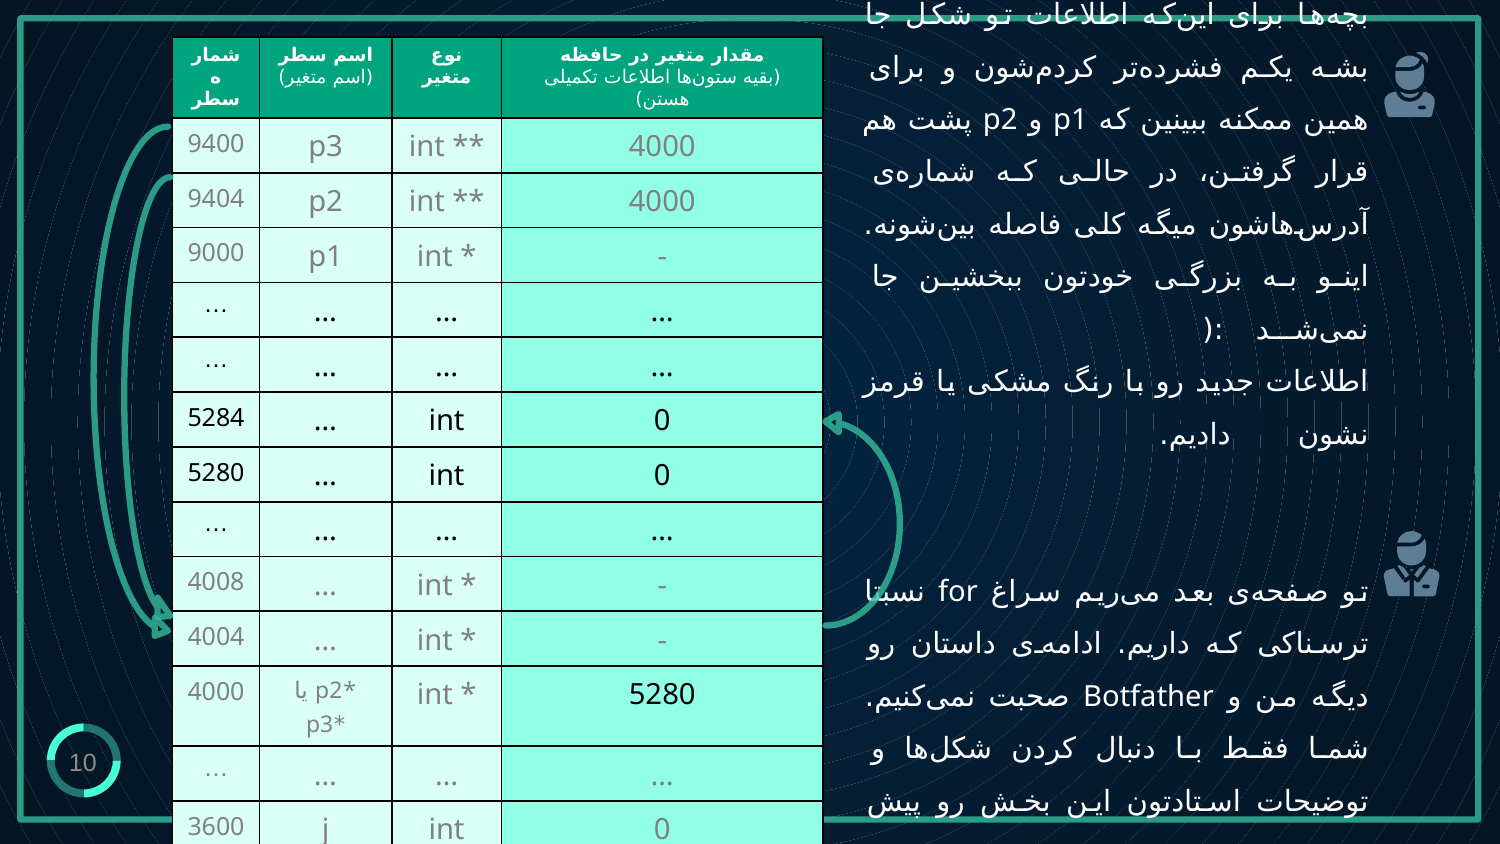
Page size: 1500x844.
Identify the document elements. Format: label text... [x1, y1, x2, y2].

table_cell int * [393, 612, 501, 665]
table_cell int ** [393, 119, 501, 172]
table_cell … [502, 283, 822, 336]
table_cell … [502, 338, 822, 391]
table_cell … [173, 283, 259, 336]
table_cell … [502, 503, 822, 556]
table_cell 5280 [502, 667, 822, 745]
table_cell p3 [260, 119, 391, 172]
table_cell … [260, 612, 391, 665]
text_box [823, 412, 902, 628]
table_header شماره سطر [173, 38, 259, 117]
text_box [91, 124, 171, 638]
table_cell - [502, 557, 822, 610]
table_cell … [502, 747, 822, 800]
table_cell int ** [393, 174, 501, 227]
table_cell 4000 [502, 119, 822, 172]
table_cell … [260, 503, 391, 556]
table_cell p2 [260, 174, 391, 227]
table_cell - [502, 612, 822, 665]
table_cell j [260, 802, 391, 844]
table_cell 0 [502, 802, 822, 844]
table_cell … [260, 747, 391, 800]
table_cell int [393, 802, 501, 844]
table_cell 9400 [173, 119, 259, 172]
table_cell int [393, 393, 501, 446]
table_cell int * [393, 228, 501, 282]
table_cell *p2 یا *p3 [260, 667, 391, 745]
table_cell 0 [502, 393, 822, 446]
table_header اسم سطر ‌(اسم متغیر) [260, 38, 391, 117]
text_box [1383, 51, 1437, 118]
table_cell int * [393, 667, 501, 745]
table_cell … [260, 448, 391, 501]
table_cell … [260, 338, 391, 391]
table_cell 0 [502, 448, 822, 501]
table_header مقدار متغیر در حافظه (بقیه ستون‌ها اطلاعات تکمیلی هستن) [502, 38, 822, 117]
table_cell 4004 [173, 612, 259, 665]
table_cell … [393, 747, 501, 800]
table_cell … [393, 338, 501, 391]
table_cell … [260, 393, 391, 446]
table_cell int [393, 448, 501, 501]
table_cell 3600 [173, 802, 259, 844]
table_cell … [393, 283, 501, 336]
table_cell - [502, 228, 822, 282]
table_cell 4008 [173, 557, 259, 610]
table_cell … [173, 338, 259, 391]
table_cell 5280 [173, 448, 259, 501]
table_cell … [260, 283, 391, 336]
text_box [1382, 530, 1441, 597]
table_cell p1 [260, 228, 391, 282]
table_cell 4000 [173, 667, 259, 745]
table_cell … [393, 503, 501, 556]
table_cell 9404 [173, 174, 259, 227]
table_cell … [173, 747, 259, 800]
table_cell 9000 [173, 228, 259, 282]
table_cell … [260, 557, 391, 610]
table_cell 5284 [173, 393, 259, 446]
table_cell … [173, 503, 259, 556]
text_box [122, 175, 173, 619]
title بچه‌ها برای این‌که اطلاعات تو شکل جا بشه یکم فشرده‌تر کردم‌شون و برای همین ممکنه ببینین که p1 و p2 پشت هم قرار گرفتن، در حالی که شماره‌ی آدرس‌هاشون میگه کلی فاصله بین‌شونه. اینو به بزرگی خودتون ببخشین جا نمی‌شد :( اطلاعات جدید رو با رنگ مشکی یا قرمز نشون دادیم. تو صفحه‌ی بعد می‌ریم سراغ for نسبتا ترسناکی که داریم. ادامه‌ی داستان رو دیگه من و Botfather صحبت نمی‌کنیم. شما فقط با دنبال کردن شکل‌ها و توضیحات استادتون این بخش رو پیش می‌برید. [845, 84, 1384, 763]
table_cell 4000 [502, 174, 822, 227]
table_header نوع متغیر [393, 38, 501, 117]
table_cell int * [393, 557, 501, 610]
slide_number 10 [51, 732, 115, 790]
